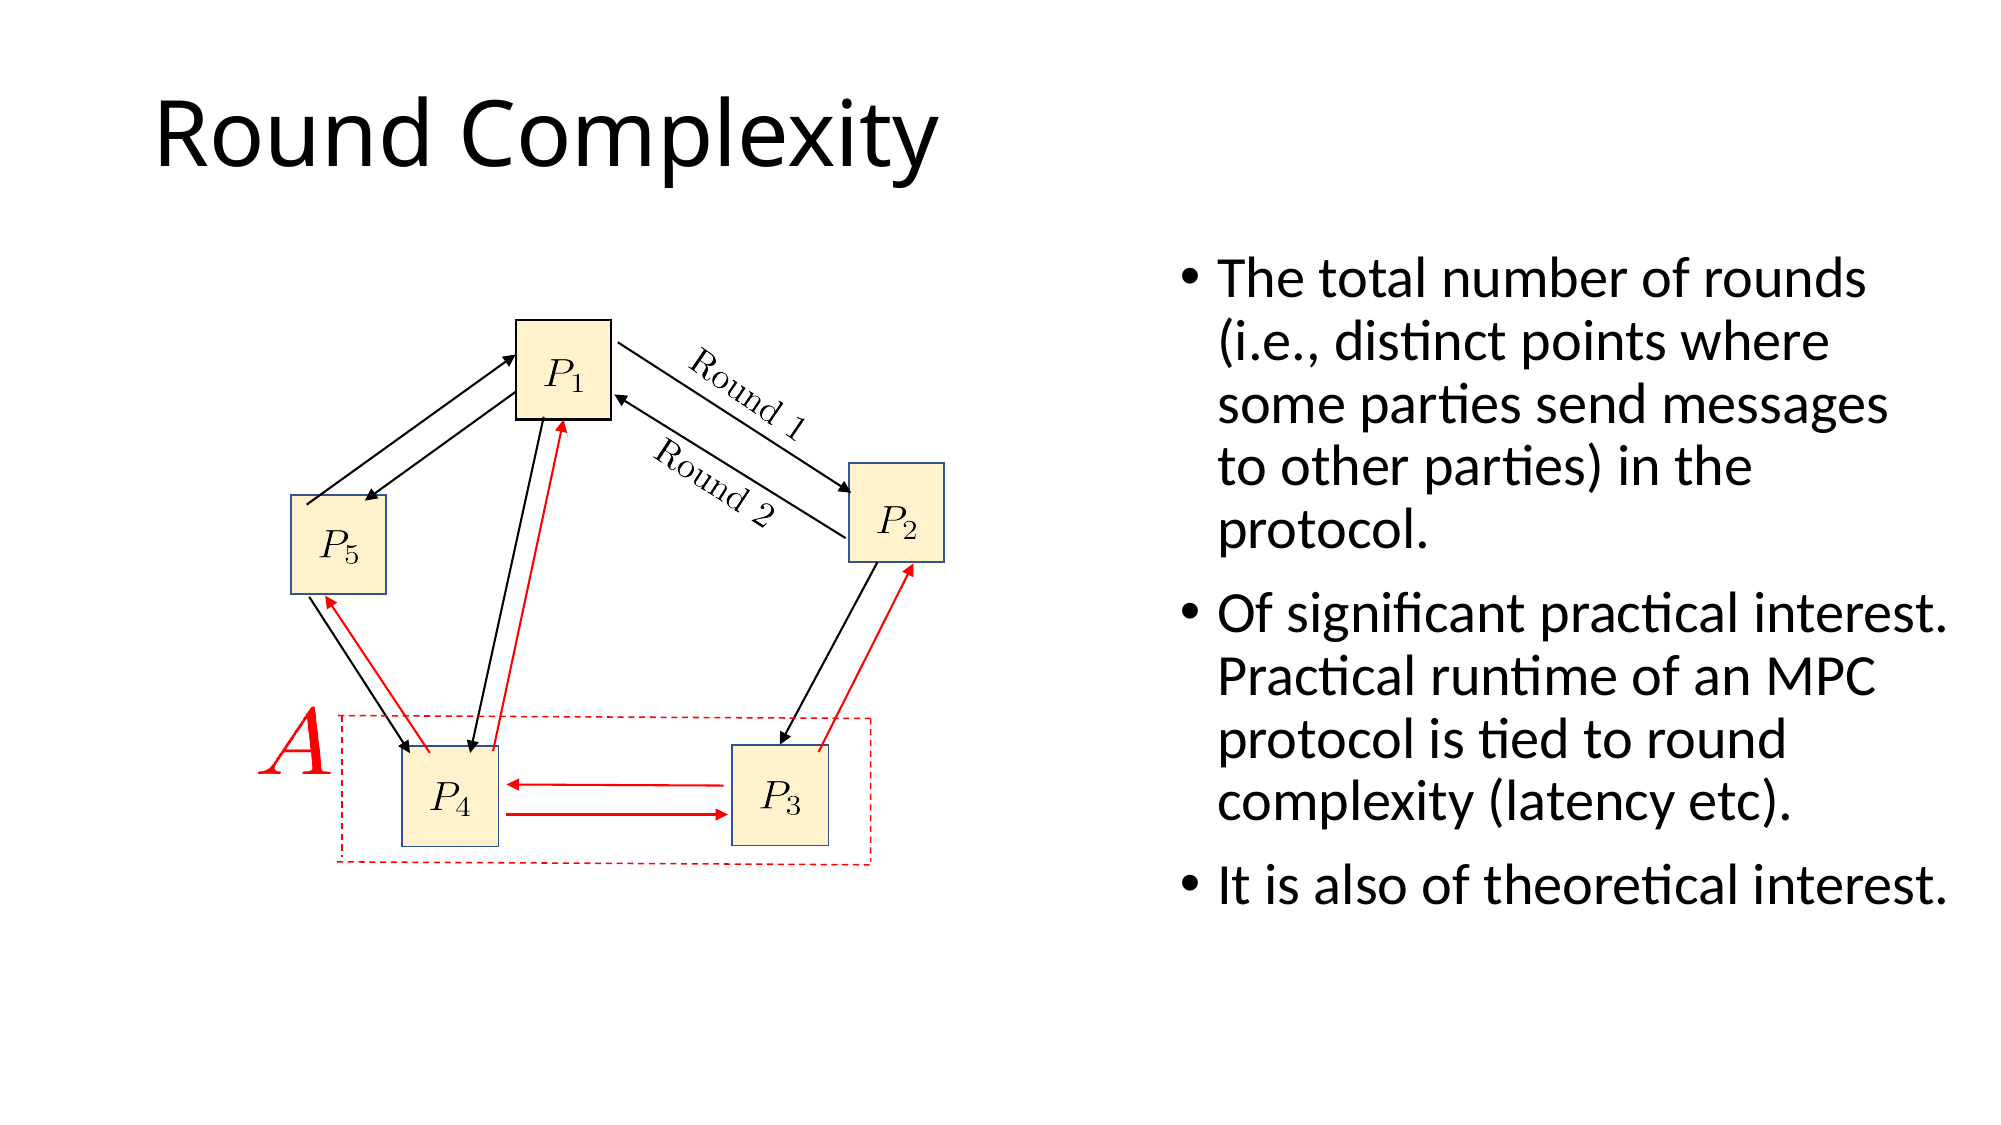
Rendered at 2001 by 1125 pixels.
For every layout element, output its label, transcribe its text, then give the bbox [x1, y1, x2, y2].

title Round Complexity [137, 59, 1863, 215]
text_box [257, 320, 945, 865]
list The total number of rounds (i.e., distinct points where some parties send messages to other parties) in the protocol. Of significant practical interest. Practical runtime of an MPC protocol is tied to round complexity (latency etc). It is also of theoretical interest. [1164, 239, 1968, 1092]
picture [682, 381, 814, 408]
picture [648, 469, 780, 496]
